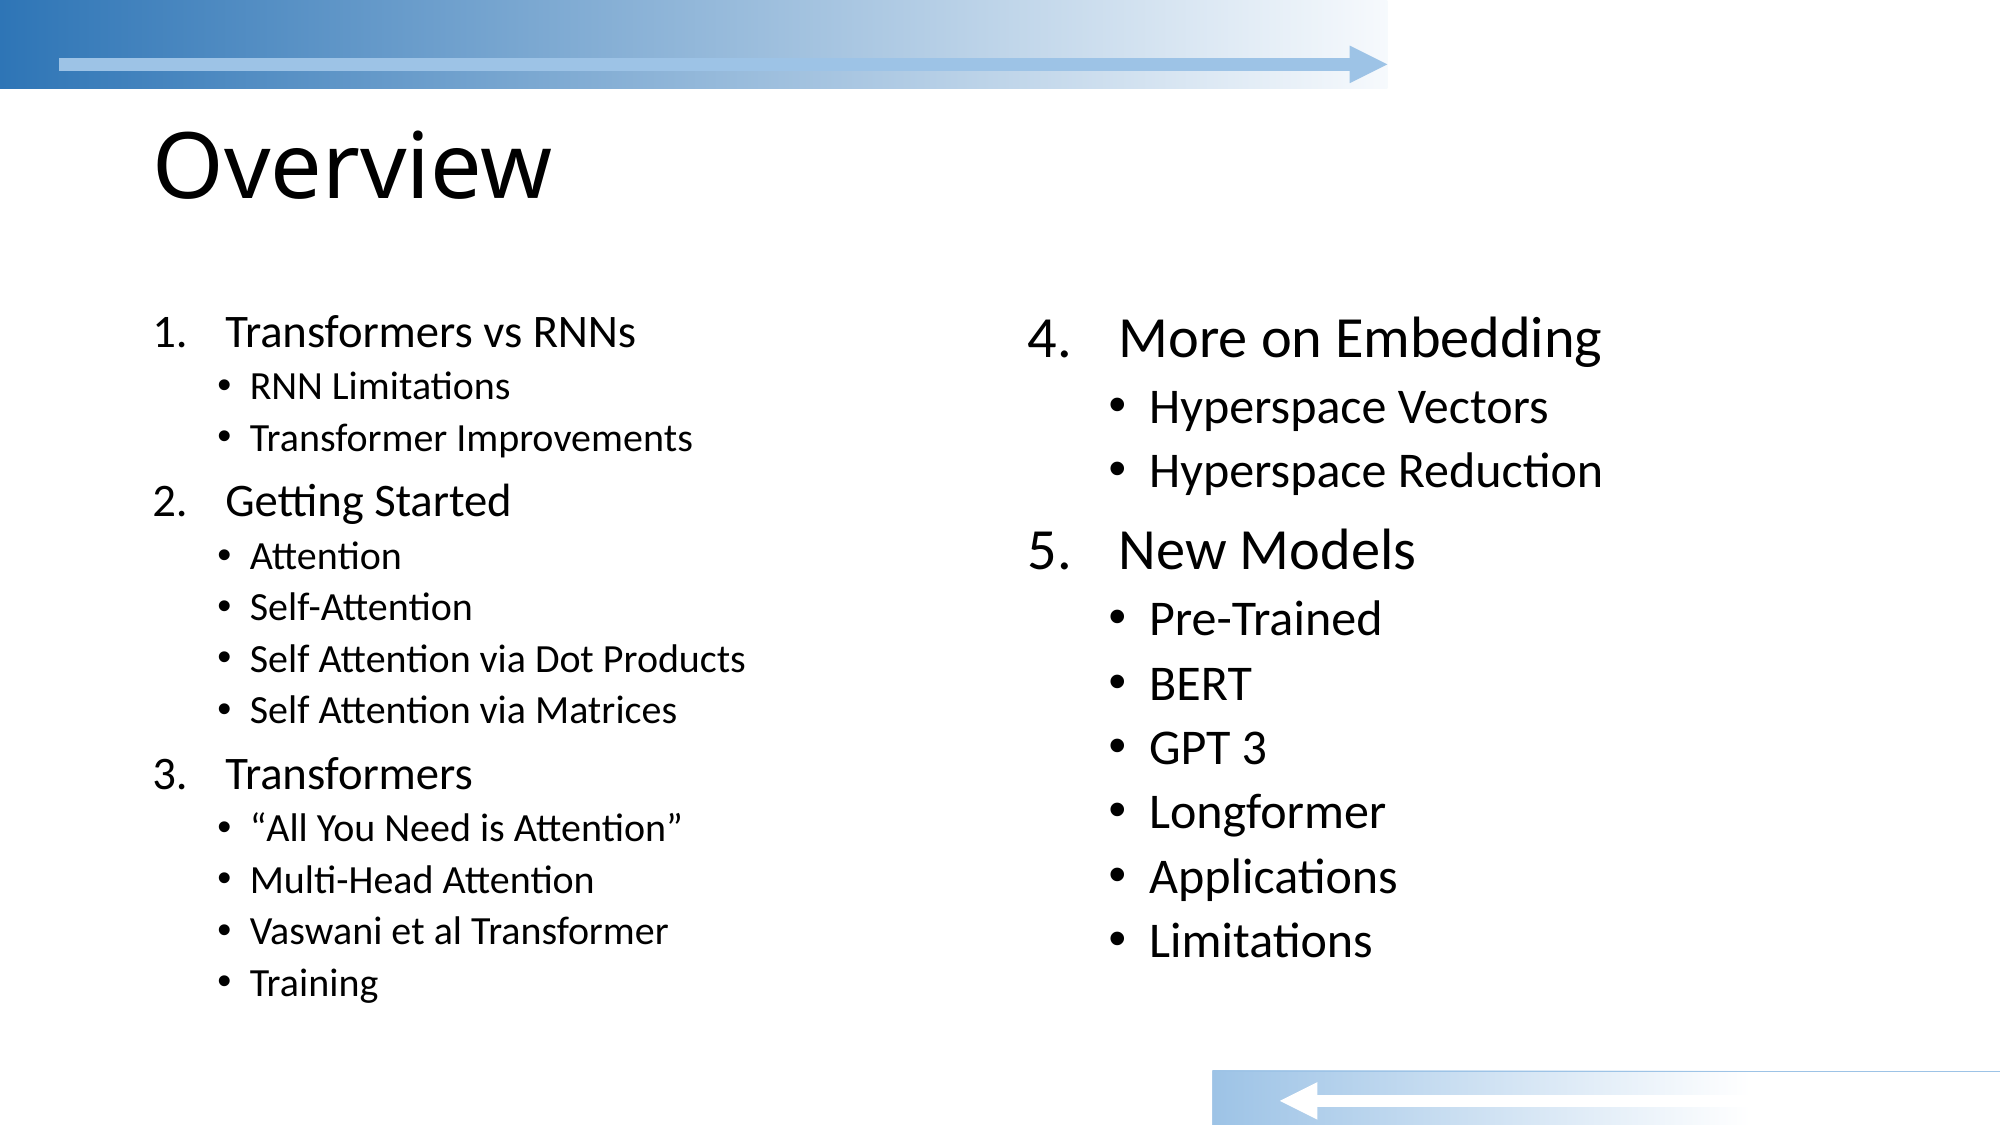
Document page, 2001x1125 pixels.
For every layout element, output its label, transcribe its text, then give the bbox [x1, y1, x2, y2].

title Overview [137, 59, 1863, 278]
table_header [657, 0, 661, 58]
list Transformers vs RNNs RNN Limitations Transformer Improvements Getting Started Attention Self-Attention Self Attention via Dot Products Self Attention via Matrices Transformers “All You Need is Attention” Multi-Head Attention Vaswani et al Transformer Training [137, 299, 988, 1014]
list More on Embedding Hyperspace Vectors Hyperspace Reduction New Models Pre-Trained BERT GPT 3 Longformer Applications Limitations [1012, 299, 1863, 1014]
